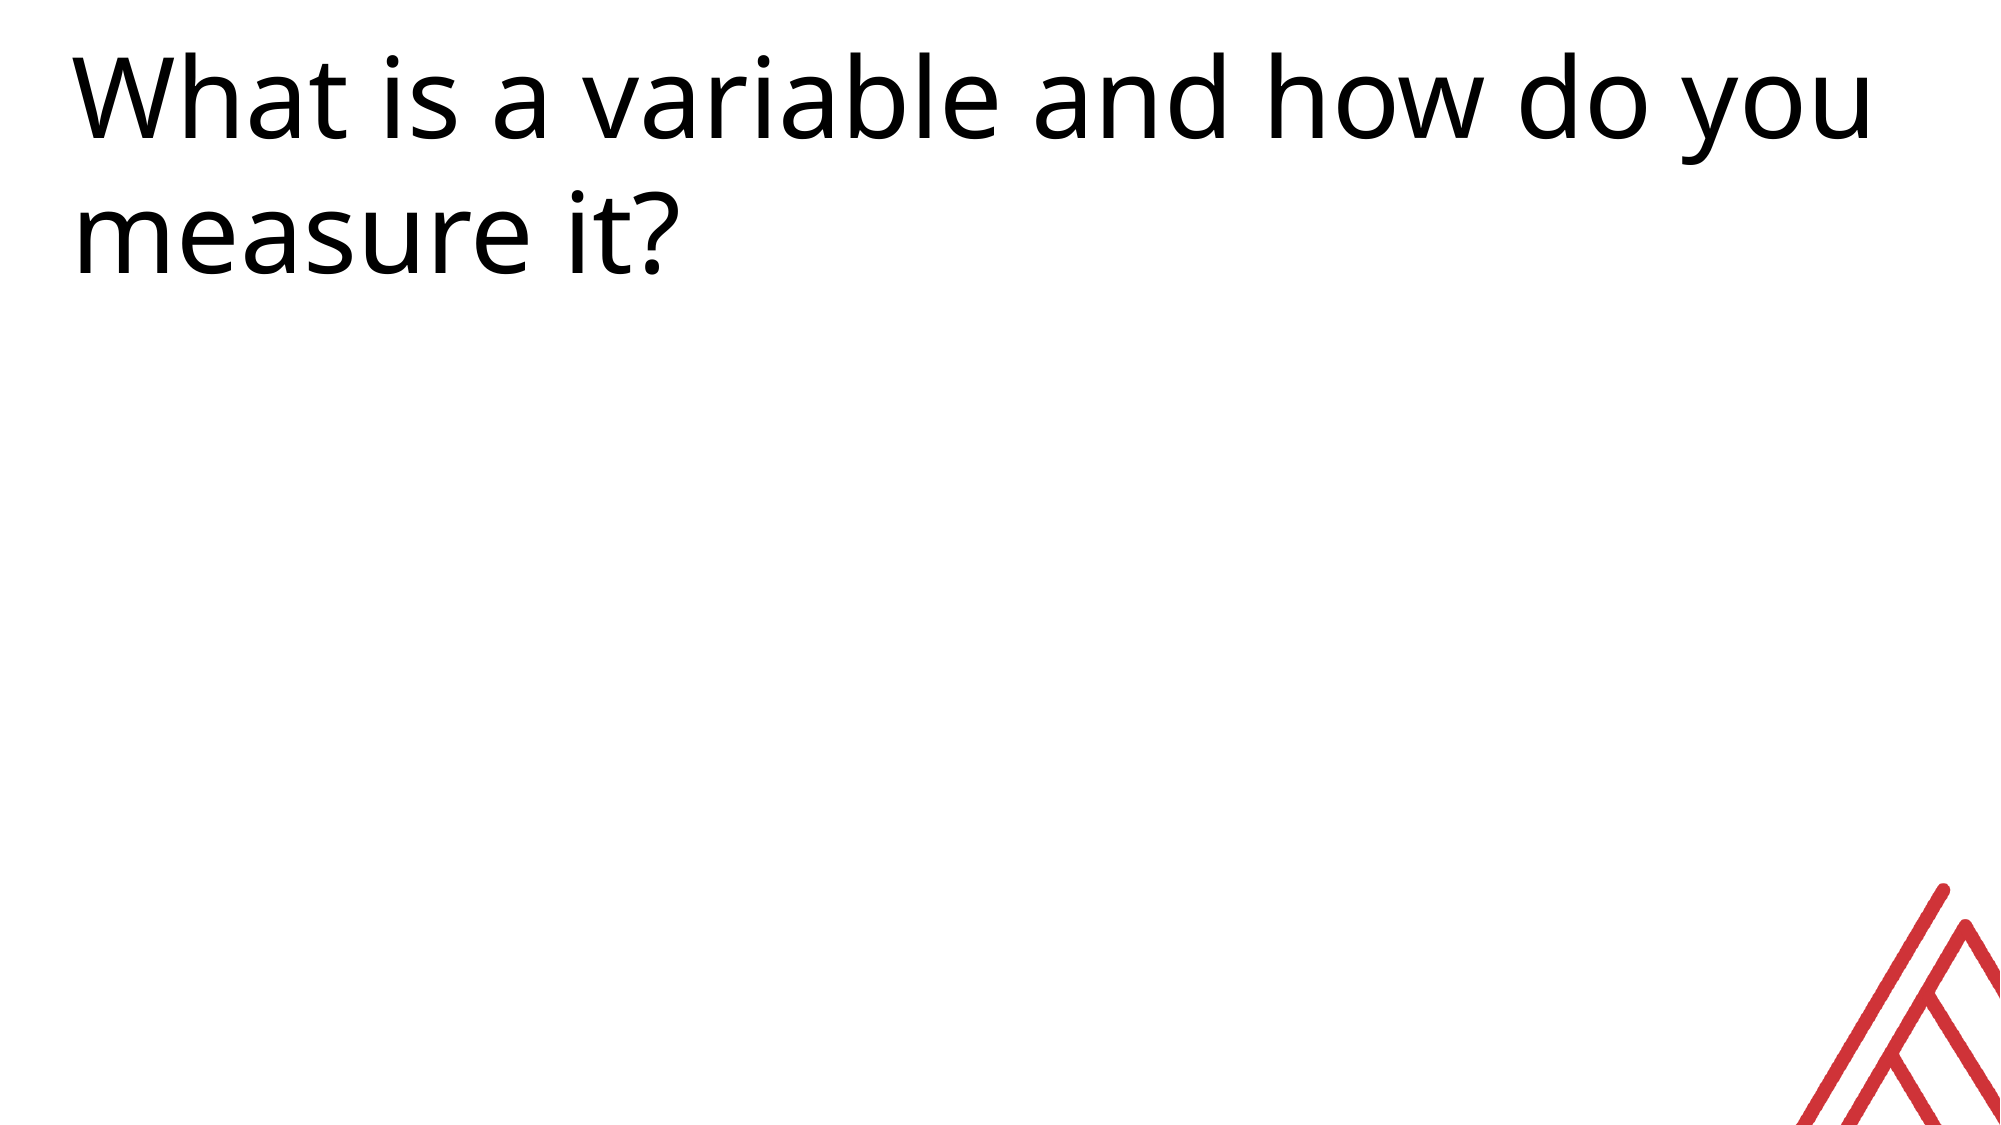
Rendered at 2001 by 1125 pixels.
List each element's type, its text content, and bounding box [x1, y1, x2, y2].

picture [1787, 880, 2000, 1125]
text_box What is a variable and how do you measure it? [56, 18, 1935, 304]
